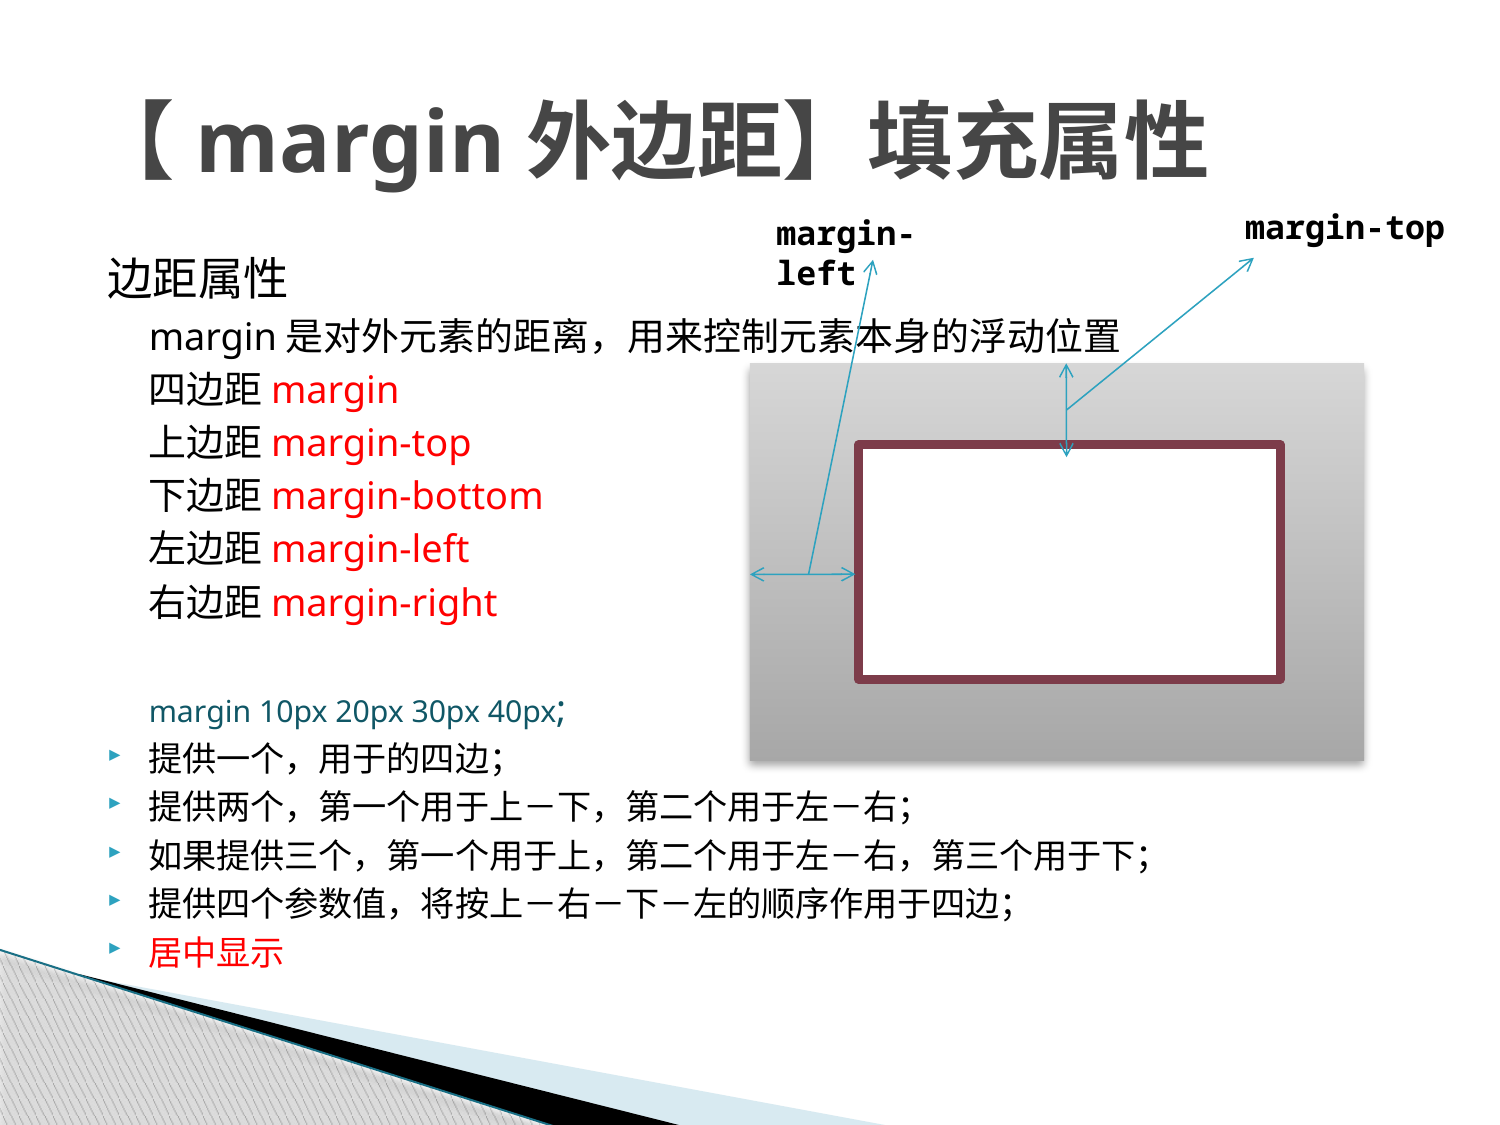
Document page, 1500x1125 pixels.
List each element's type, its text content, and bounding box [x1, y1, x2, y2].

list 边距属性 margin是对外元素的距离，用来控制元素本身的浮动位置 四边距margin 上边距margin-top 下边距margin-bottom 左边距margin-left 右边距margin-right margin 10px 20px 30px 40px; 提供一个，用于的四边； 提供两个，第一个用于上－下，第二个用于左－右； 如果提供三个，第一个用于上，第二个用于左－右，第三个用于下； 提供四个参数值，将按上－右－下－左的顺序作用于四边； 居中显示 [75, 243, 1425, 986]
text_box [749, 363, 1365, 761]
text_box margin-left [761, 204, 985, 300]
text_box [1066, 257, 1255, 411]
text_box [683, 384, 999, 450]
text_box [854, 440, 1285, 684]
title 【margin外边距】填充属性 [75, 45, 1425, 233]
text_box margin-top [1230, 199, 1465, 254]
